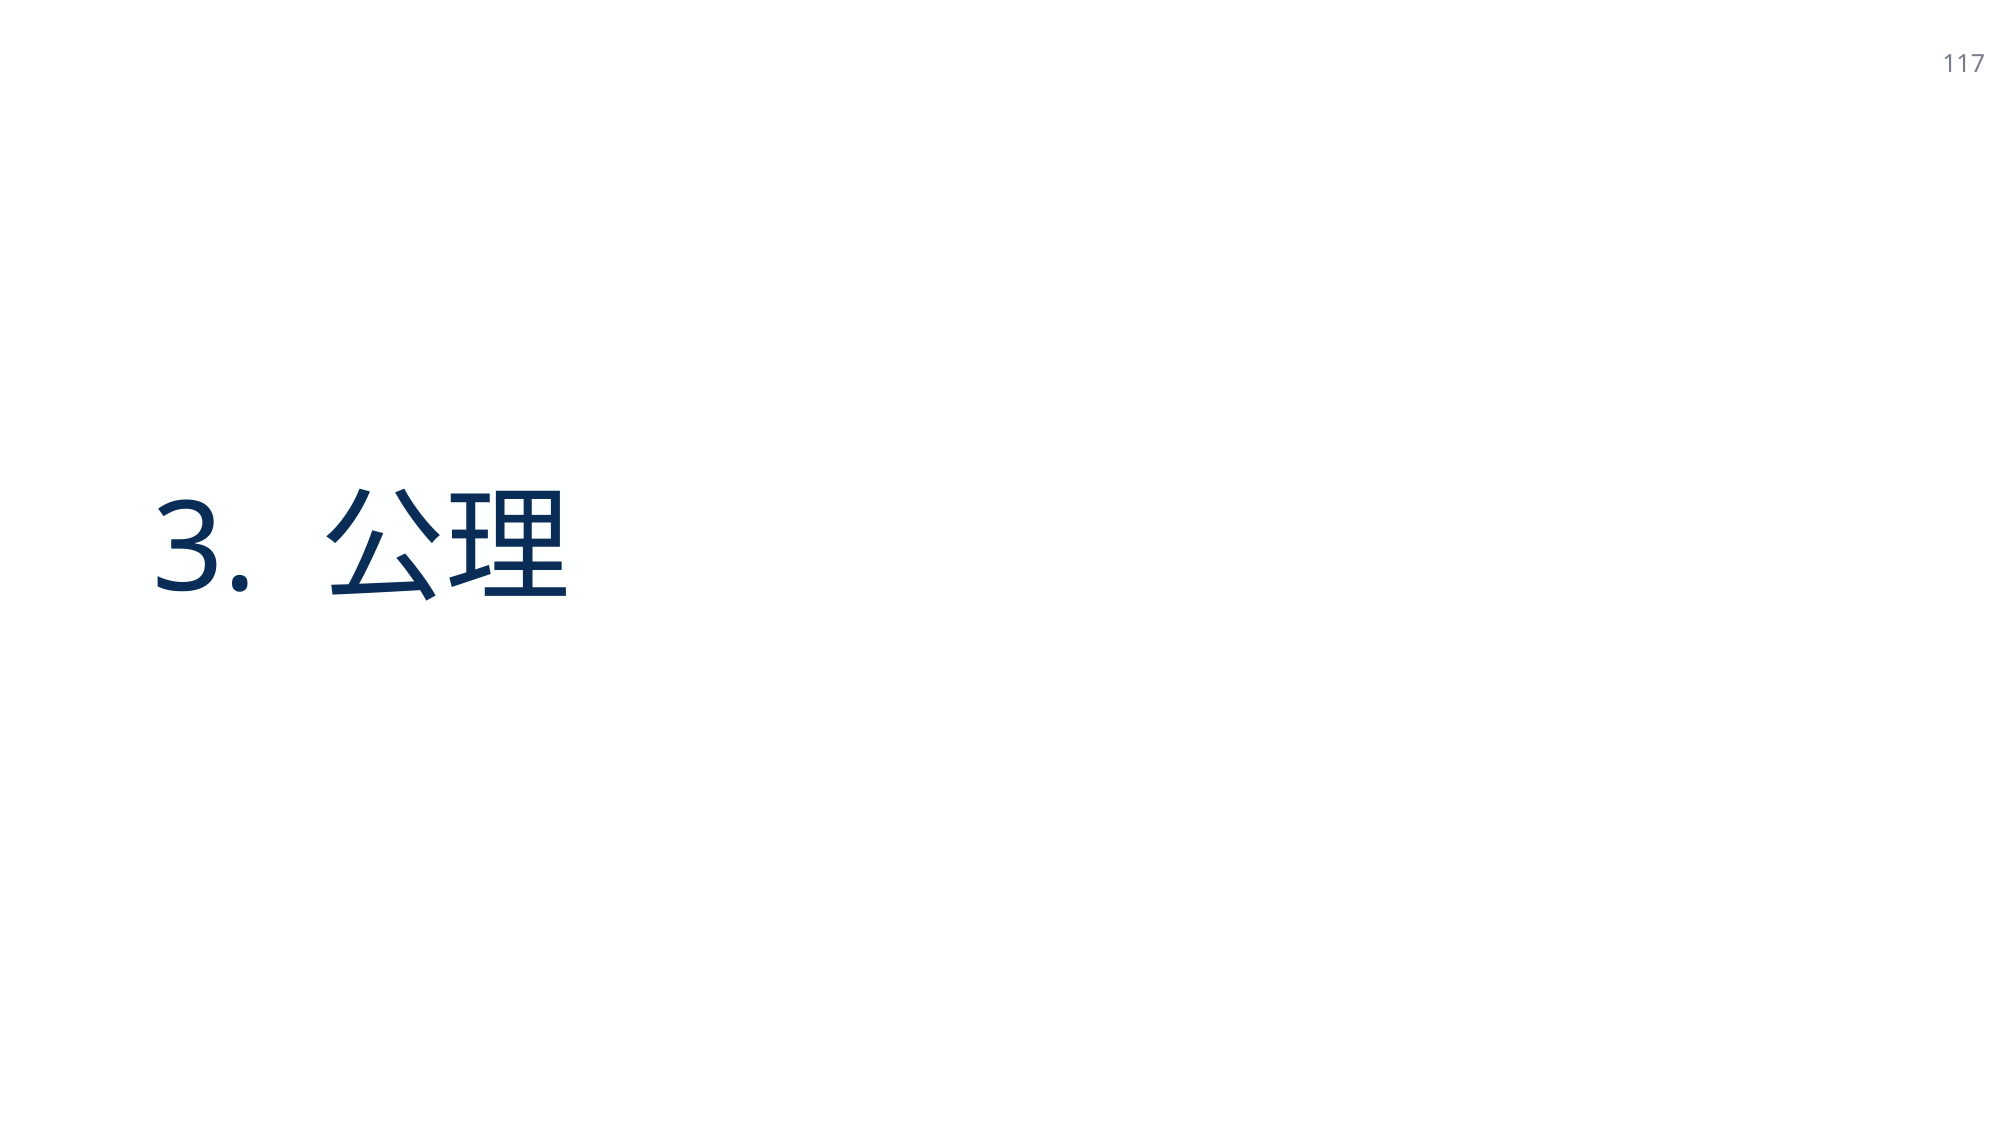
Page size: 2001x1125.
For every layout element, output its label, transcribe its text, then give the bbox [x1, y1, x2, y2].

slide_number 116 [1843, 0, 2000, 130]
title 3. 公理 [137, 157, 1863, 626]
